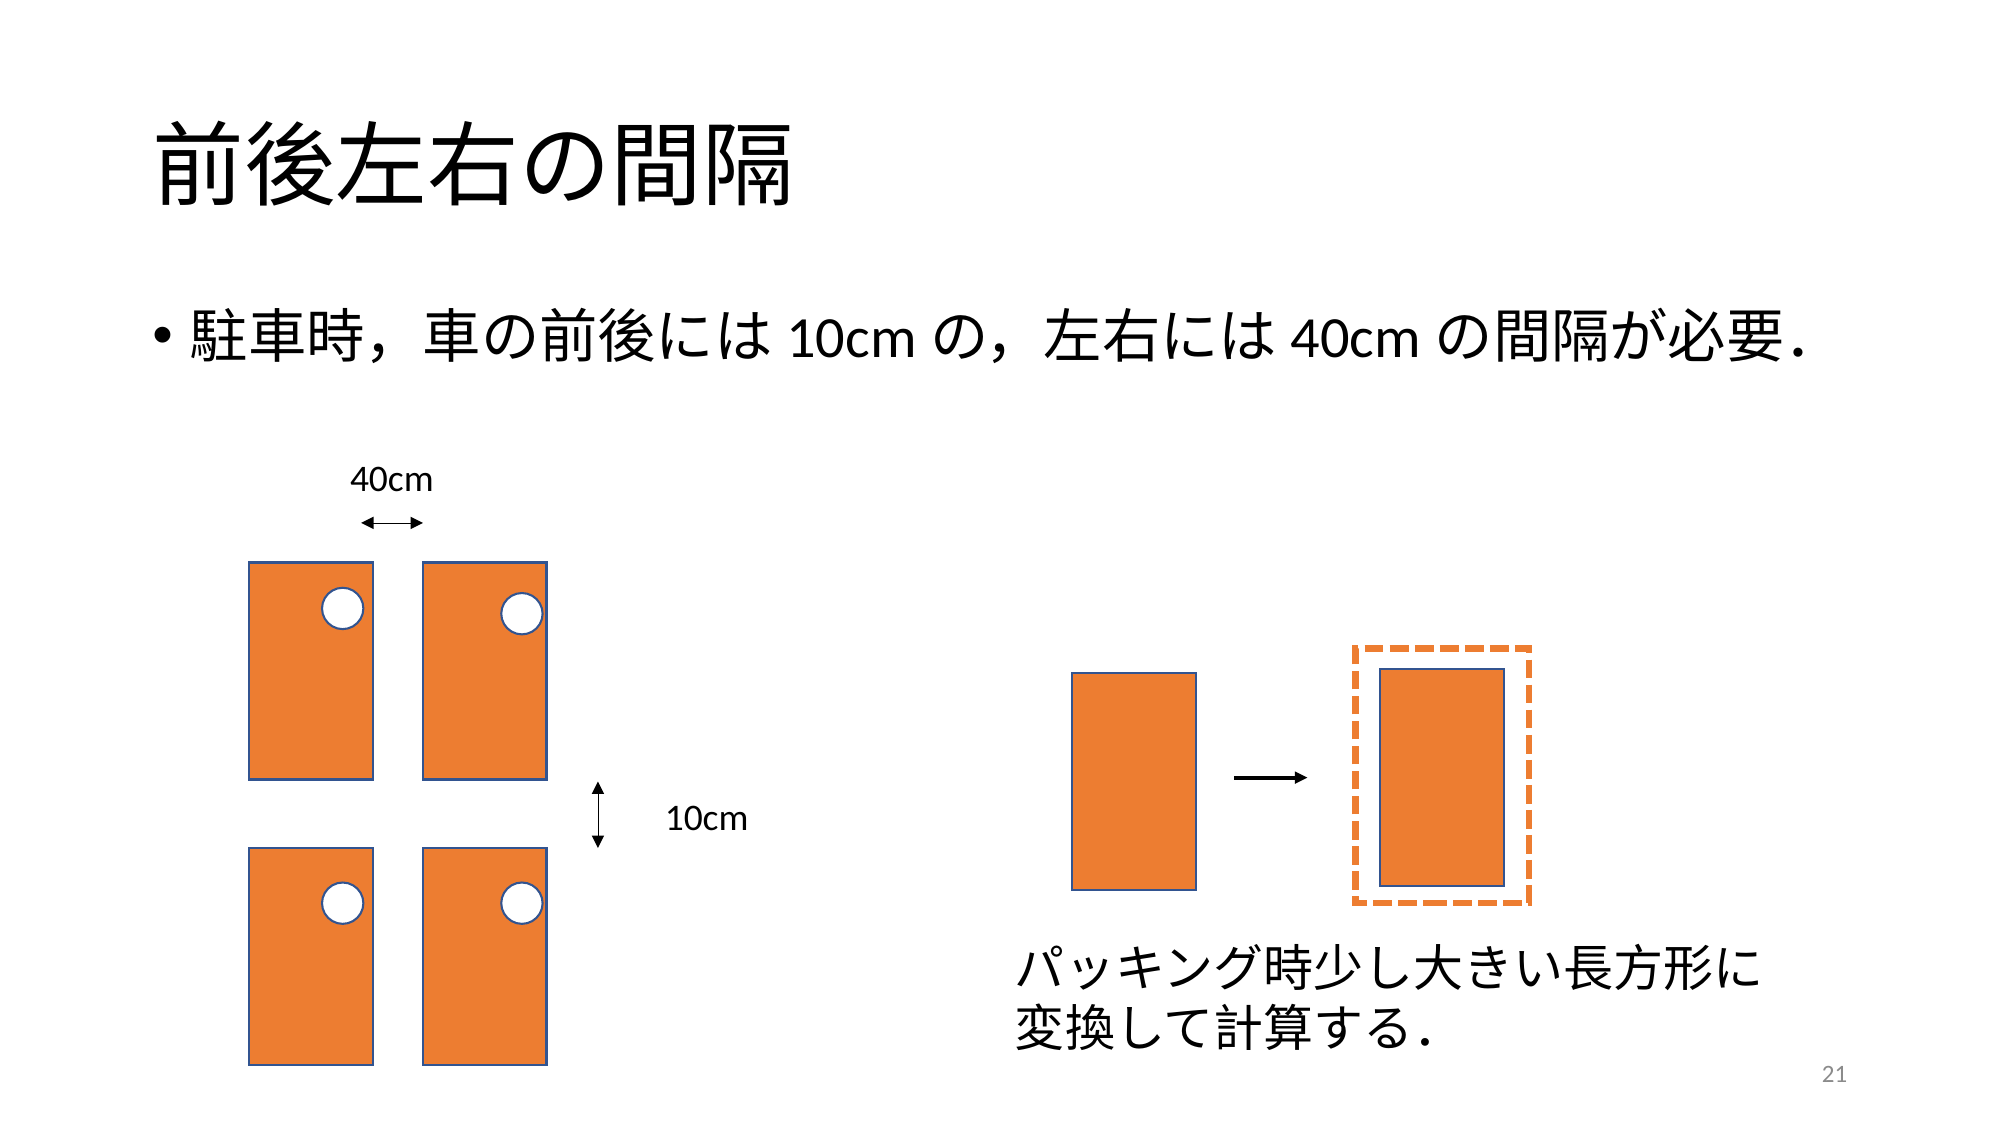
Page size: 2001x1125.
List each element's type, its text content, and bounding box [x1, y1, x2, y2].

text_box 10cm [649, 785, 764, 846]
text_box [248, 561, 374, 781]
text_box [422, 847, 548, 1066]
text_box [422, 561, 548, 781]
text_box [500, 591, 544, 636]
text_box パッキング時少し大きい長方形に変換して計算する． [1000, 928, 1806, 1064]
list 駐車時，車の前後には10cmの，左右には40cmの間隔が必要． [137, 299, 1863, 455]
text_box [320, 586, 365, 631]
text_box [500, 881, 544, 925]
text_box [1354, 647, 1530, 904]
text_box [320, 881, 365, 925]
text_box [1379, 668, 1505, 887]
title 前後左右の間隔 [137, 59, 1863, 278]
text_box [248, 847, 374, 1066]
text_box [1071, 672, 1197, 891]
text_box 40cm [335, 446, 449, 506]
slide_number 21 [1412, 1042, 1863, 1103]
